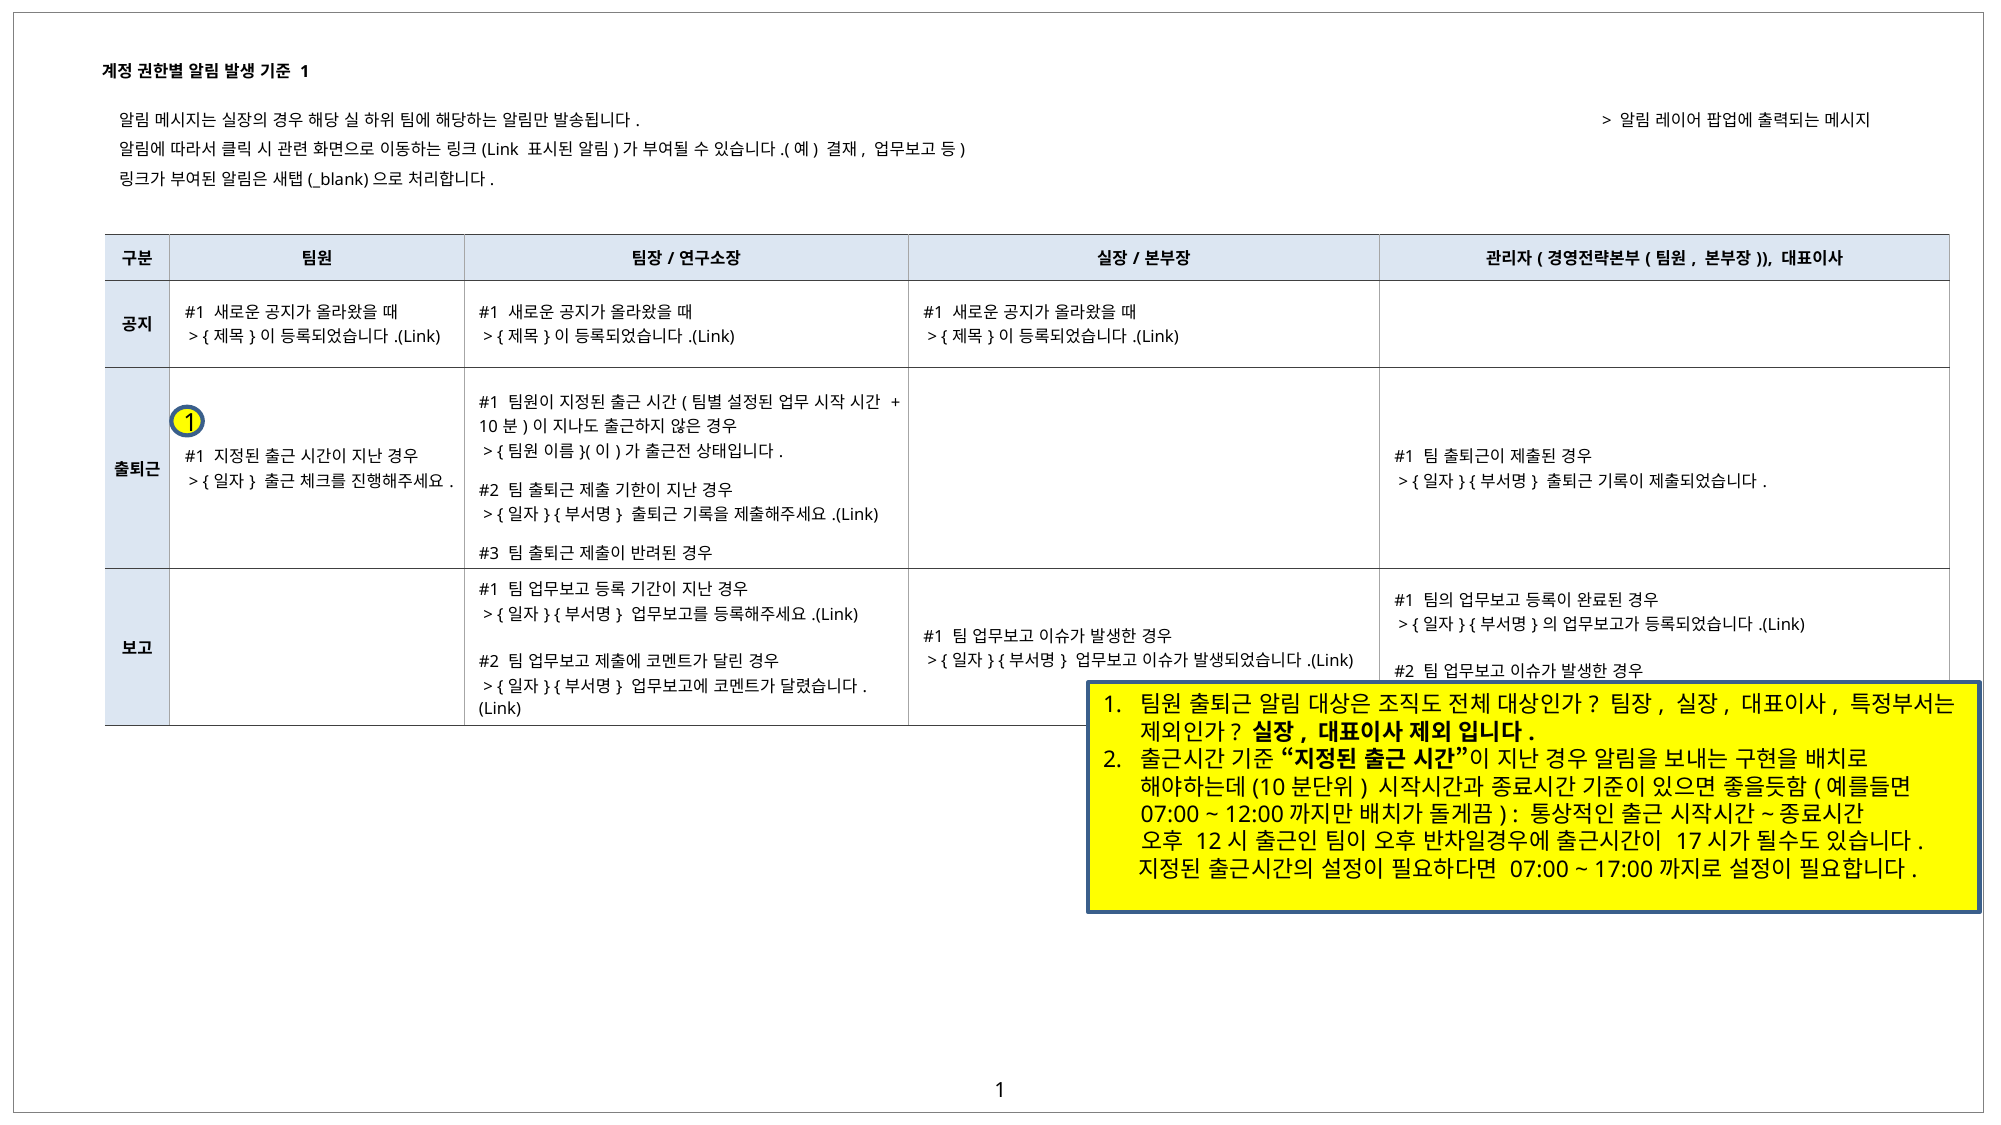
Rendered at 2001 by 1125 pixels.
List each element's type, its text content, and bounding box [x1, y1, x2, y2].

table_cell 보고 [105, 569, 169, 725]
table_header 구분 [105, 235, 169, 280]
table_cell #1 지정된 출근 시간이 지난 경우 > {일자} 출근 체크를 진행해주세요. [170, 368, 464, 568]
table_cell #1 새로운 공지가 올라왔을 때 > {제목}이 등록되었습니다.(Link) [170, 281, 464, 367]
text_box 알림 메시지는 실장의 경우 해당 실 하위 팀에 해당하는 알림만 발송됩니다. 알림에 따라서 클릭 시 관련 화면으로 이동하는 링크(Link 표시된 알림)가 부여될 수 있습니다.(예) 결재, 업무보고 등) 링크가 부여된 알림은 새탭(_blank)으로 처리합니다. [104, 91, 1225, 197]
table_cell #1 팀원이 지정된 출근 시간(팀별 설정된 업무 시작 시간 + 10분)이 지나도 출근하지 않은 경우 > {팀원 이름}(이)가 출근전 상태입니다. #2 팀 출퇴근 제출 기한이 지난 경우 > {일자} {부서명} 출퇴근 기록을 제출해주세요.(Link) #3 팀 출퇴근 제출이 반려된 경우 > {일자} {부서명} 출퇴근 기록이 반려되었습니다.(Link) [465, 368, 908, 568]
text_box > 알림 레이어 팝업에 출력되는 메시지 [1587, 101, 1950, 137]
table_cell #1 팀 업무보고 이슈가 발생한 경우 > {일자} {부서명} 업무보고 이슈가 발생되었습니다.(Link) [909, 569, 1379, 725]
table_cell #1 팀의 업무보고 등록이 완료된 경우 > {일자} {부서명}의 업무보고가 등록되었습니다.(Link) #2 팀 업무보고 이슈가 발생한 경우 > {일자} {부서명} 업무보고 이슈가 발생되었습니다.(Link) [1380, 569, 1949, 680]
table_cell [1380, 281, 1949, 367]
table_header 팀장/연구소장 [465, 235, 908, 280]
table_cell [909, 368, 1379, 568]
table_header 관리자(경영전략본부(팀원, 본부장)), 대표이사 [1380, 235, 1949, 280]
table_header 팀원 [170, 235, 464, 280]
table_cell #1 팀 업무보고 등록 기간이 지난 경우 > {일자} {부서명} 업무보고를 등록해주세요.(Link) #2 팀 업무보고 제출에 코멘트가 달린 경우 > {일자} {부서명} 업무보고에 코멘트가 달렸습니다.(Link) [465, 569, 908, 725]
text_box 1 [169, 404, 205, 438]
text_box 계정 권한별 알림 발생 기준 1 [87, 53, 423, 89]
table_cell #1 새로운 공지가 올라왔을 때 > {제목}이 등록되었습니다.(Link) [465, 281, 908, 367]
table_cell 공지 [105, 281, 169, 367]
table_cell #1 팀 출퇴근이 제출된 경우 > {일자} {부서명} 출퇴근 기록이 제출되었습니다. [1380, 368, 1949, 568]
table_cell [170, 569, 464, 725]
table_cell 출퇴근 [105, 368, 169, 568]
table_cell #1 새로운 공지가 올라왔을 때 > {제목}이 등록되었습니다.(Link) [909, 281, 1379, 367]
table_header 실장/본부장 [909, 235, 1379, 280]
text_box 팀원 출퇴근 알림 대상은 조직도 전체 대상인가? 팀장, 실장, 대표이사, 특정부서는 제외인가? 실장, 대표이사 제외 입니다. 출근시간 기준 “지정된 출근 시간”이 지난 경우 알림을 보내는 구현을 배치로 해야하는데(10분단위) 시작시간과 종료시간 기준이 있으면 좋을듯함(예를들면 07:00 ~ 12:00까지만 배치가 돌게끔) : 통상적인 출근 시작시간~종료시간 오후 12시 출근인 팀이 오후 반차일경우에 출근시간이 17시가 될수도 있습니다. 지정된 출근시간의 설정이 필요하다면 07:00 ~ 17:00까지로 설정이 필요합니다. [1086, 680, 1982, 914]
